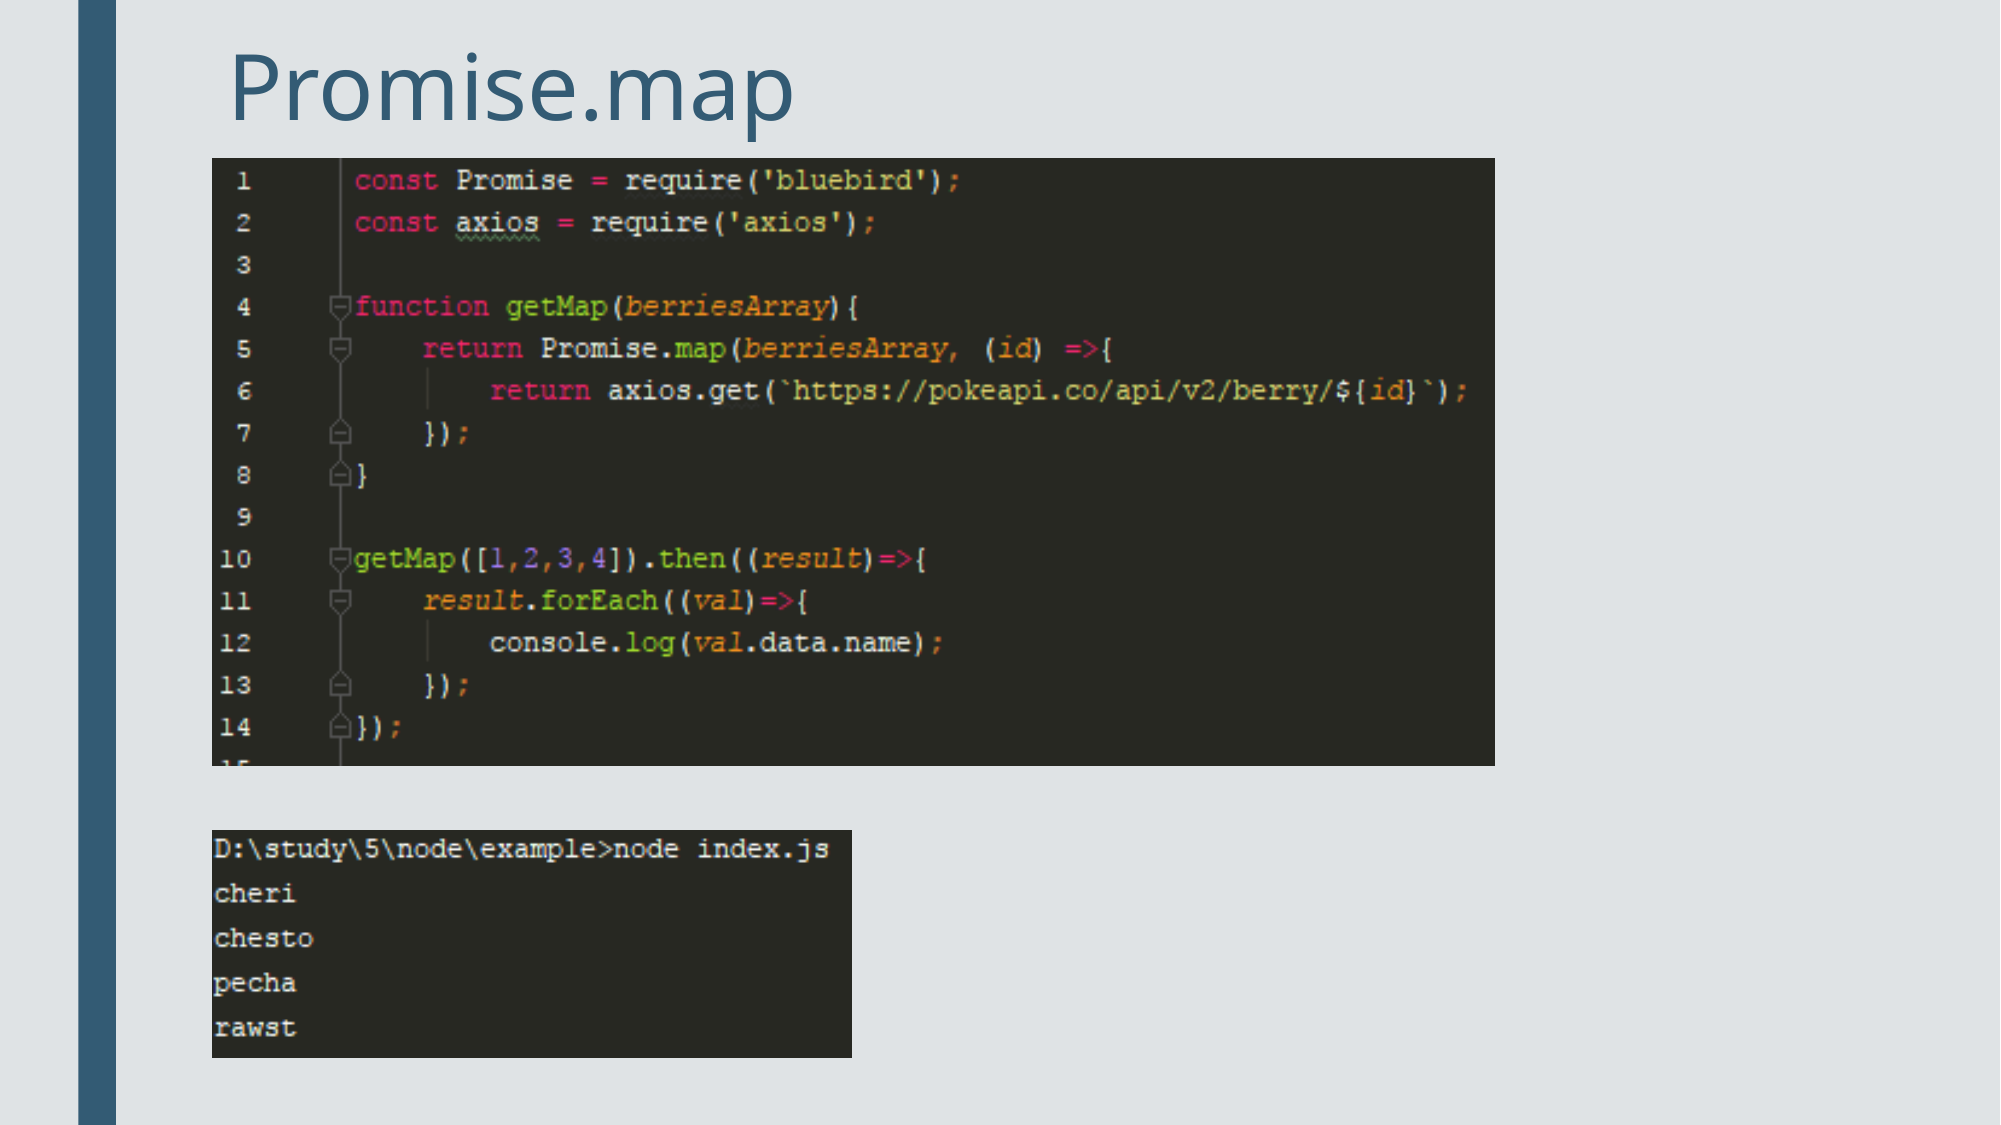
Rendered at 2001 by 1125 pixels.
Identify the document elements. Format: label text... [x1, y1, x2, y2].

picture [212, 830, 852, 1058]
title Promise.map [212, 34, 1788, 159]
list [212, 158, 1495, 766]
